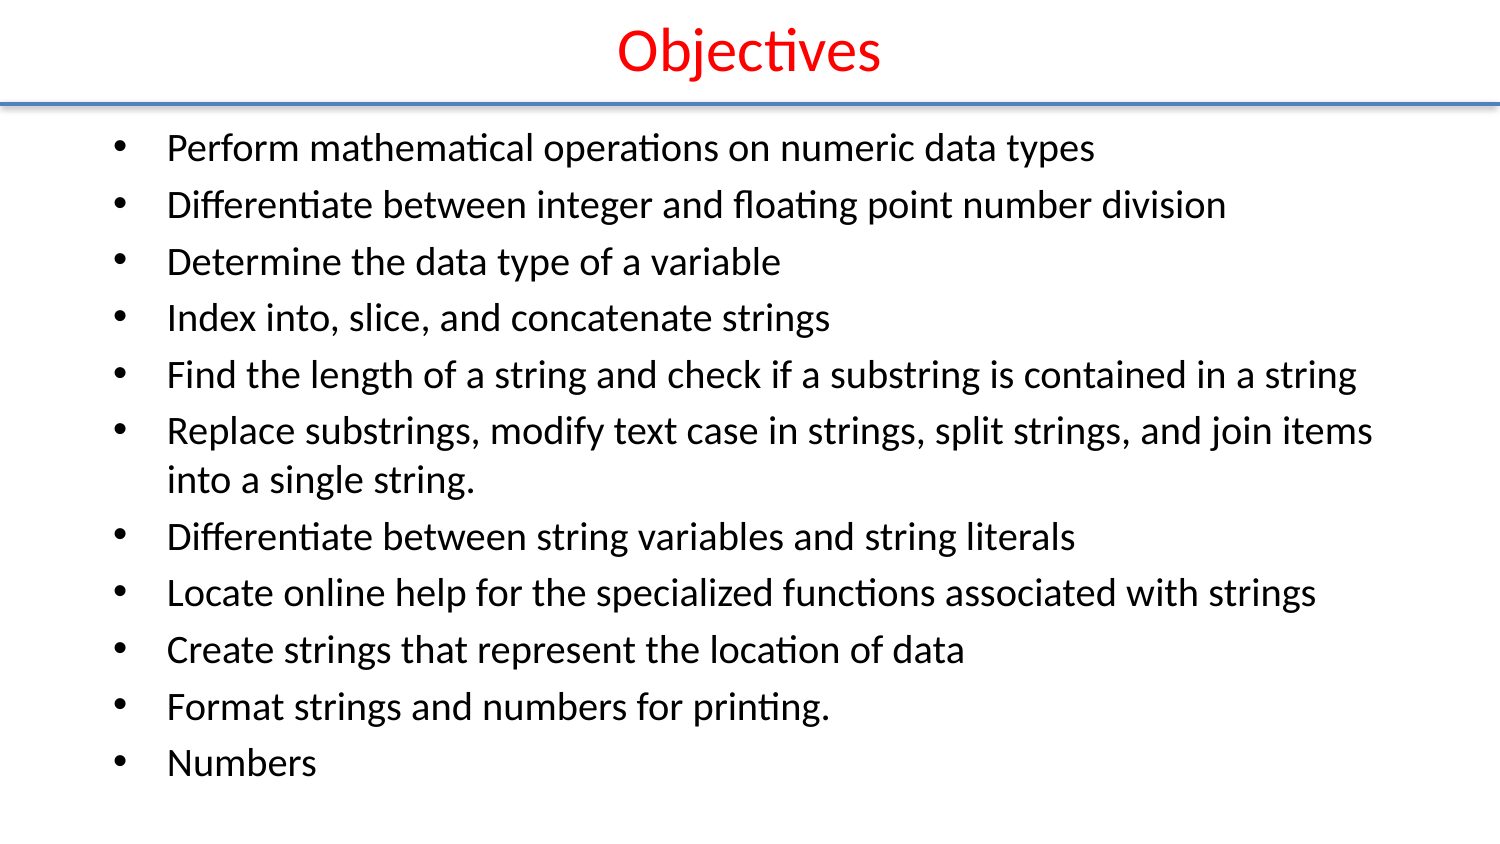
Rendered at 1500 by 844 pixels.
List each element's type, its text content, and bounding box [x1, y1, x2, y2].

list Perform mathematical operations on numeric data types Differentiate between integer and ﬂoating point number division Determine the data type of a variable Index into, slice, and concatenate strings Find the length of a string and check if a substring is contained in a string Replace substrings, modify text case in strings, split strings, and join items into a single string. Differentiate between string variables and string literals Locate online help for the specialized functions associated with strings Create strings that represent the location of data Format strings and numbers for printing. Numbers [98, 113, 1402, 800]
title Objectives [0, 0, 1500, 93]
